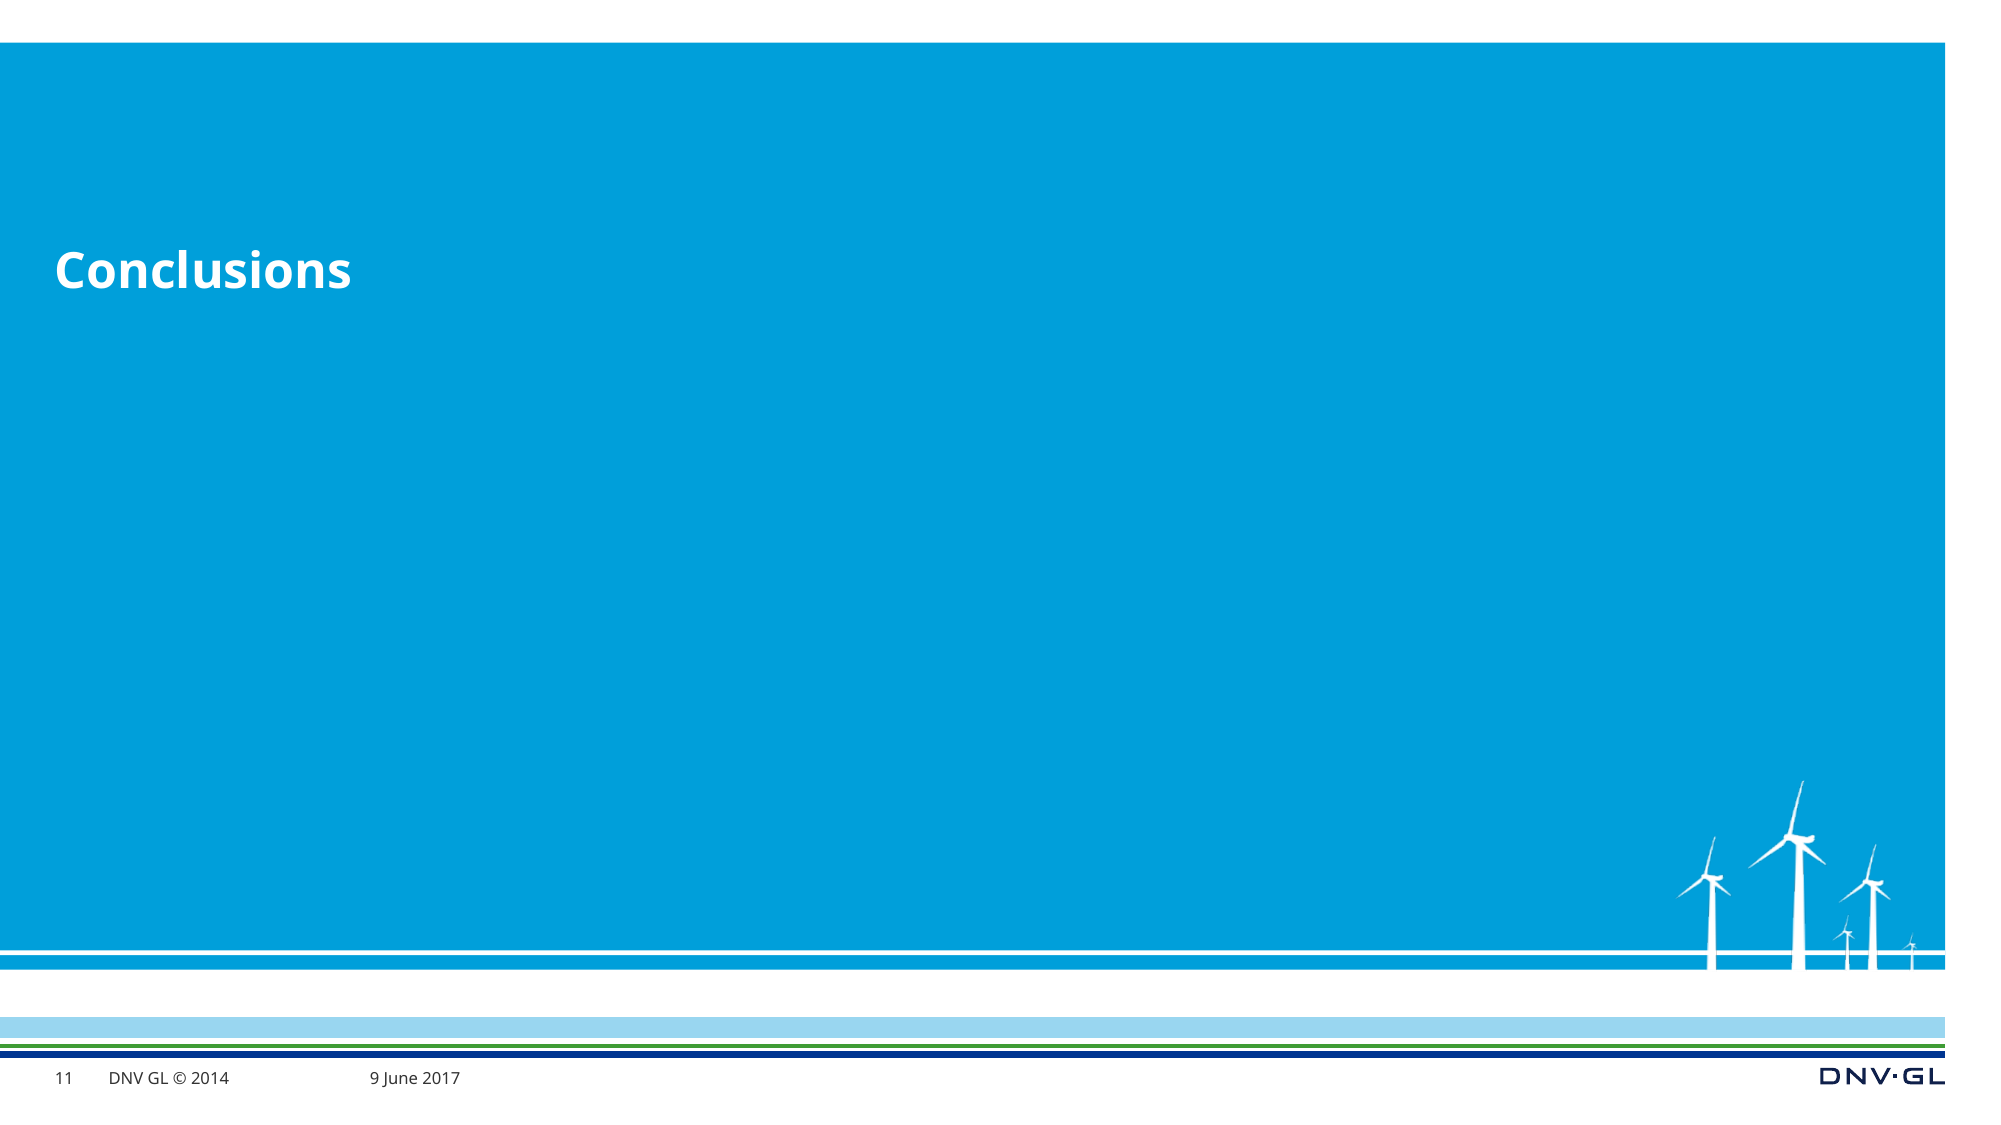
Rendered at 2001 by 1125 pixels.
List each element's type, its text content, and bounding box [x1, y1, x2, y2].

picture [1631, 785, 1935, 995]
slide_number 11 [54, 1067, 101, 1098]
title Conclusions [54, 208, 1950, 604]
